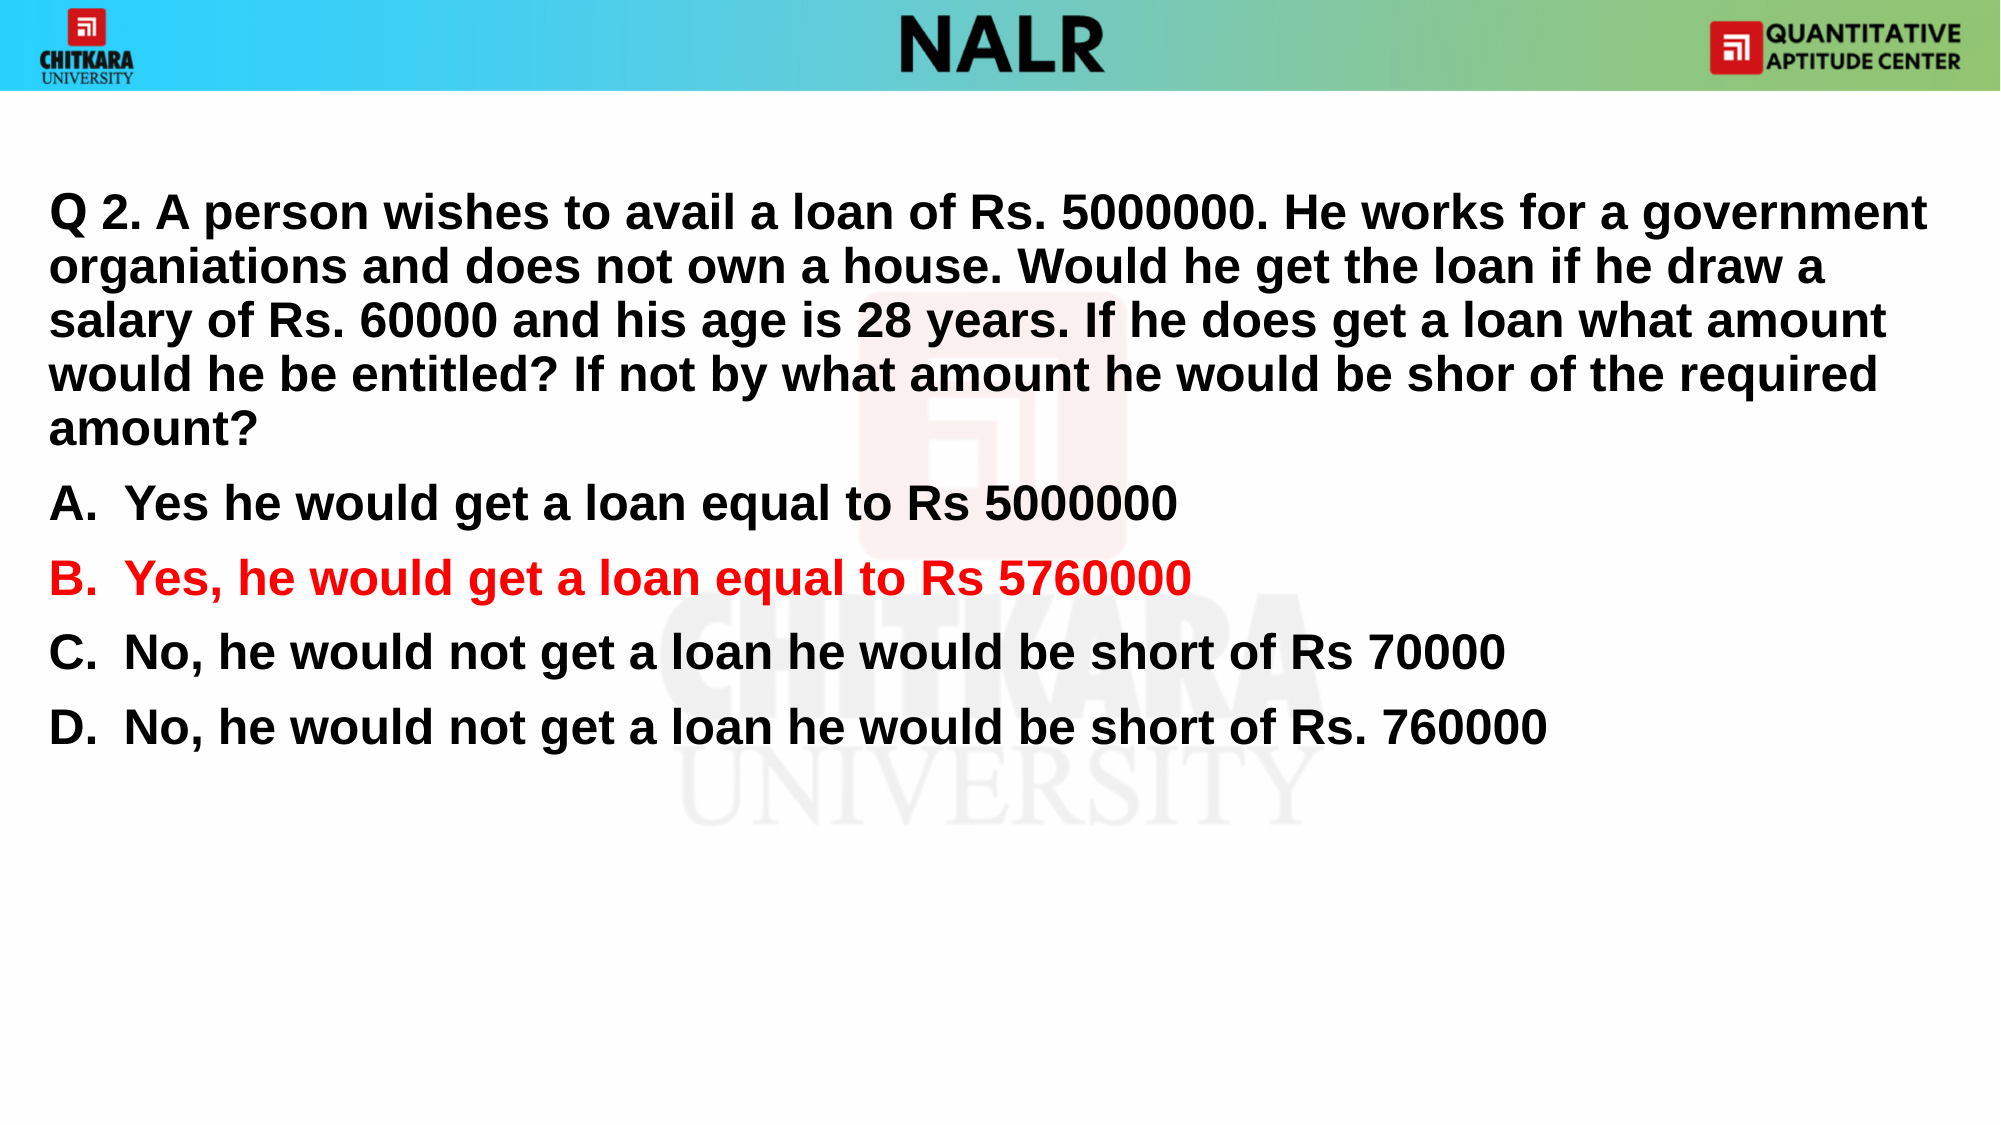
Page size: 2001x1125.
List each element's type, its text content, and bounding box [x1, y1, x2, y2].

title [41, 31, 1959, 104]
list Q 2. A person wishes to avail a loan of Rs. 5000000. He works for a government organiations and does not own a house. Would he get the loan if he draw a salary of Rs. 60000 and his age is 28 years. If he does get a loan what amount would he be entitled? If not by what amount he would be shor of the required amount? Yes he would get a loan equal to Rs 5000000 Yes, he would get a loan equal to Rs 5760000 No, he would not get a loan he would be short of Rs 70000 No, he would not get a loan he would be short of Rs. 760000 [33, 104, 1959, 1053]
picture [0, 0, 2001, 1125]
